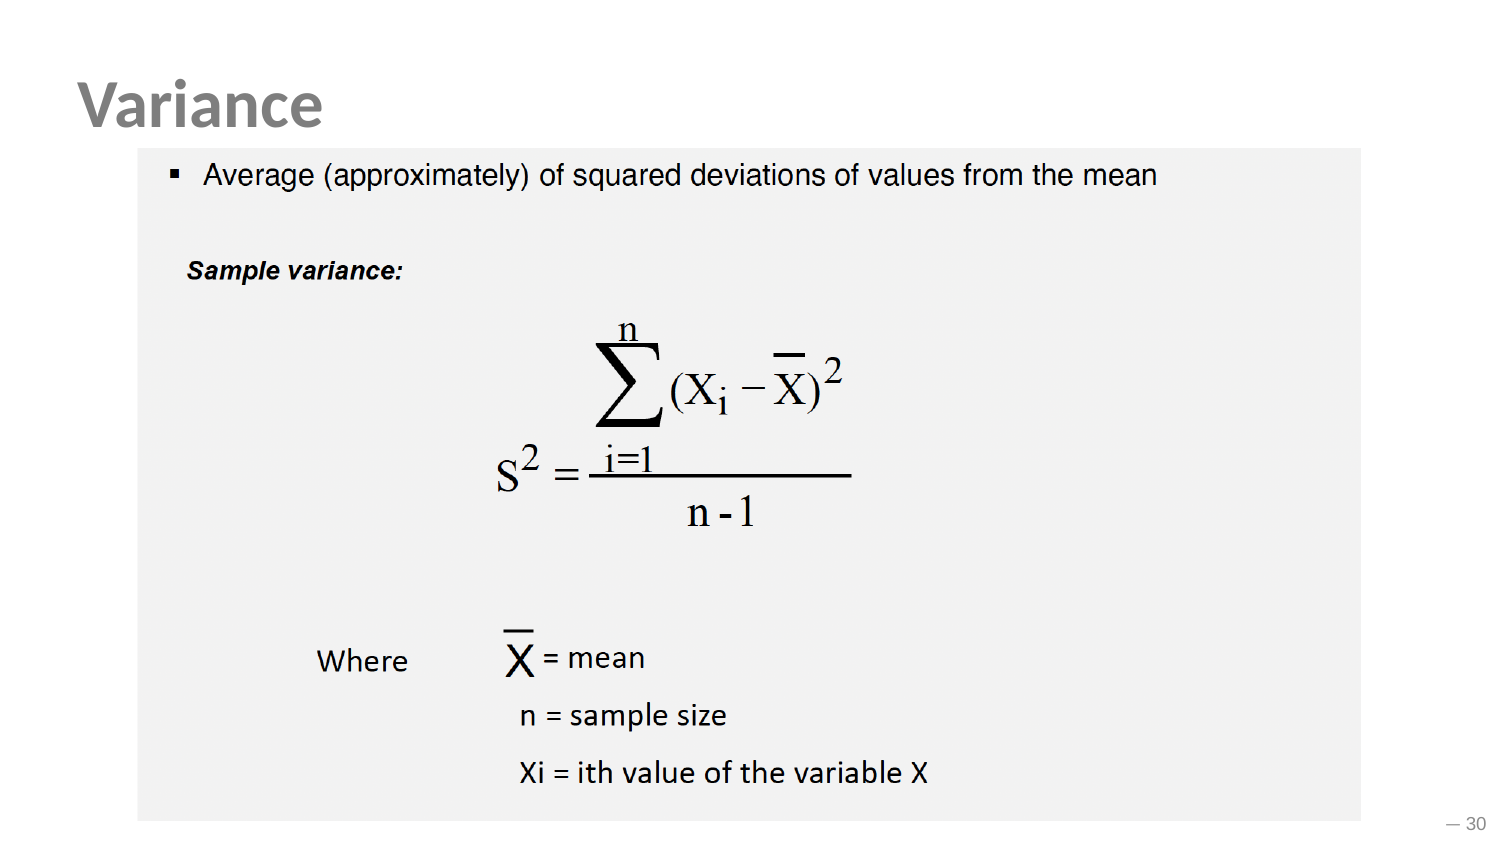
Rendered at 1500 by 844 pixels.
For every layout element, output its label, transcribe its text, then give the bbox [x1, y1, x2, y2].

slide_number — 30 [1438, 810, 1487, 844]
text_box Variance [75, 56, 1185, 142]
picture [132, 141, 1368, 827]
